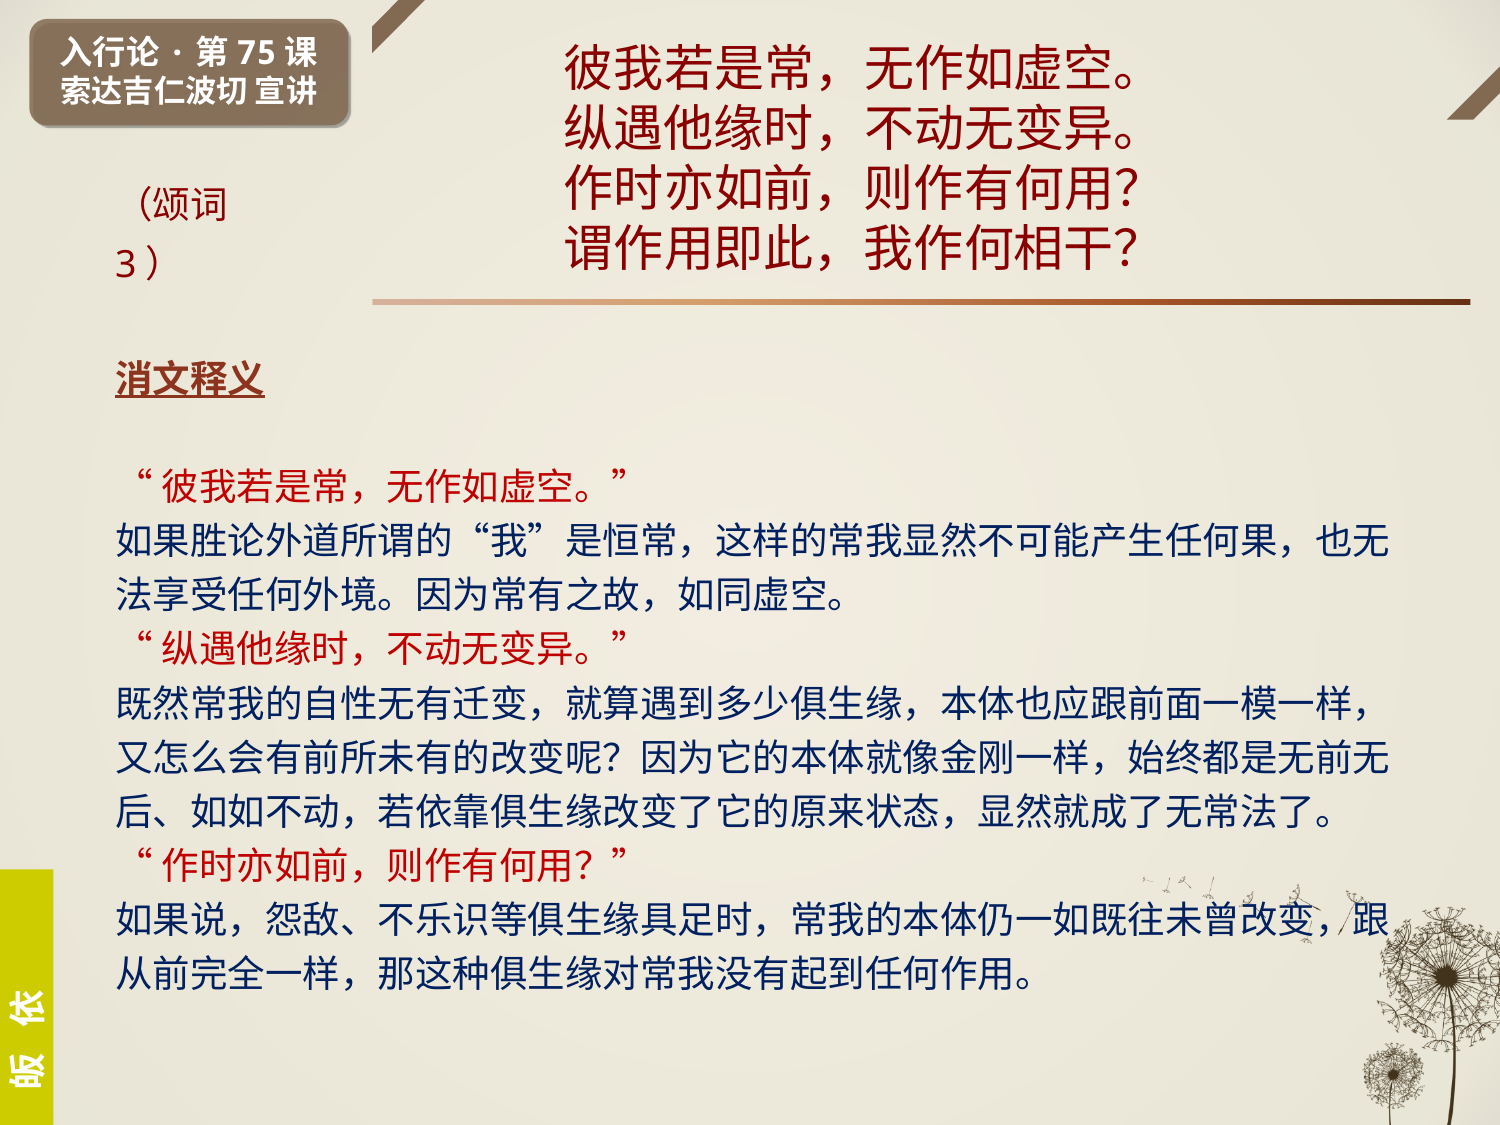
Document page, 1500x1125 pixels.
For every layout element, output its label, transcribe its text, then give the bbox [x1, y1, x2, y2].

text_box 消文释义 “彼我若是常，无作如虚空。” 如果胜论外道所谓的“我”是恒常，这样的常我显然不可能产生任何果，也无法享受任何外境。因为常有之故，如同虚空。 “纵遇他缘时，不动无变异。” 既然常我的自性无有迁变，就算遇到多少俱生缘，本体也应跟前面一模一样，又怎么会有前所未有的改变呢？因为它的本体就像金刚一样，始终都是无前无后、如如不动，若依靠俱生缘改变了它的原来状态，显然就成了无常法了。 “作时亦如前，则作有何用？” 如果说，怨敌、不乐识等俱生缘具足时，常我的本体仍一如既往未曾改变，跟从前完全一样，那这种俱生缘对常我没有起到任何作用。 [100, 338, 1412, 914]
text_box [1446, 66, 1500, 120]
text_box （颂词3） [100, 160, 278, 292]
text_box 皈 依 [0, 869, 54, 1125]
text_box [372, 0, 425, 54]
text_box 彼我若是常，无作如虚空。纵遇他缘时，不动无变异。作时亦如前，则作有何用？谓作用即此，我作何相干？ [549, 113, 1211, 284]
text_box 入行论·第75课 索达吉仁波切 宣讲 [29, 18, 349, 126]
picture [0, 0, 1500, 1125]
